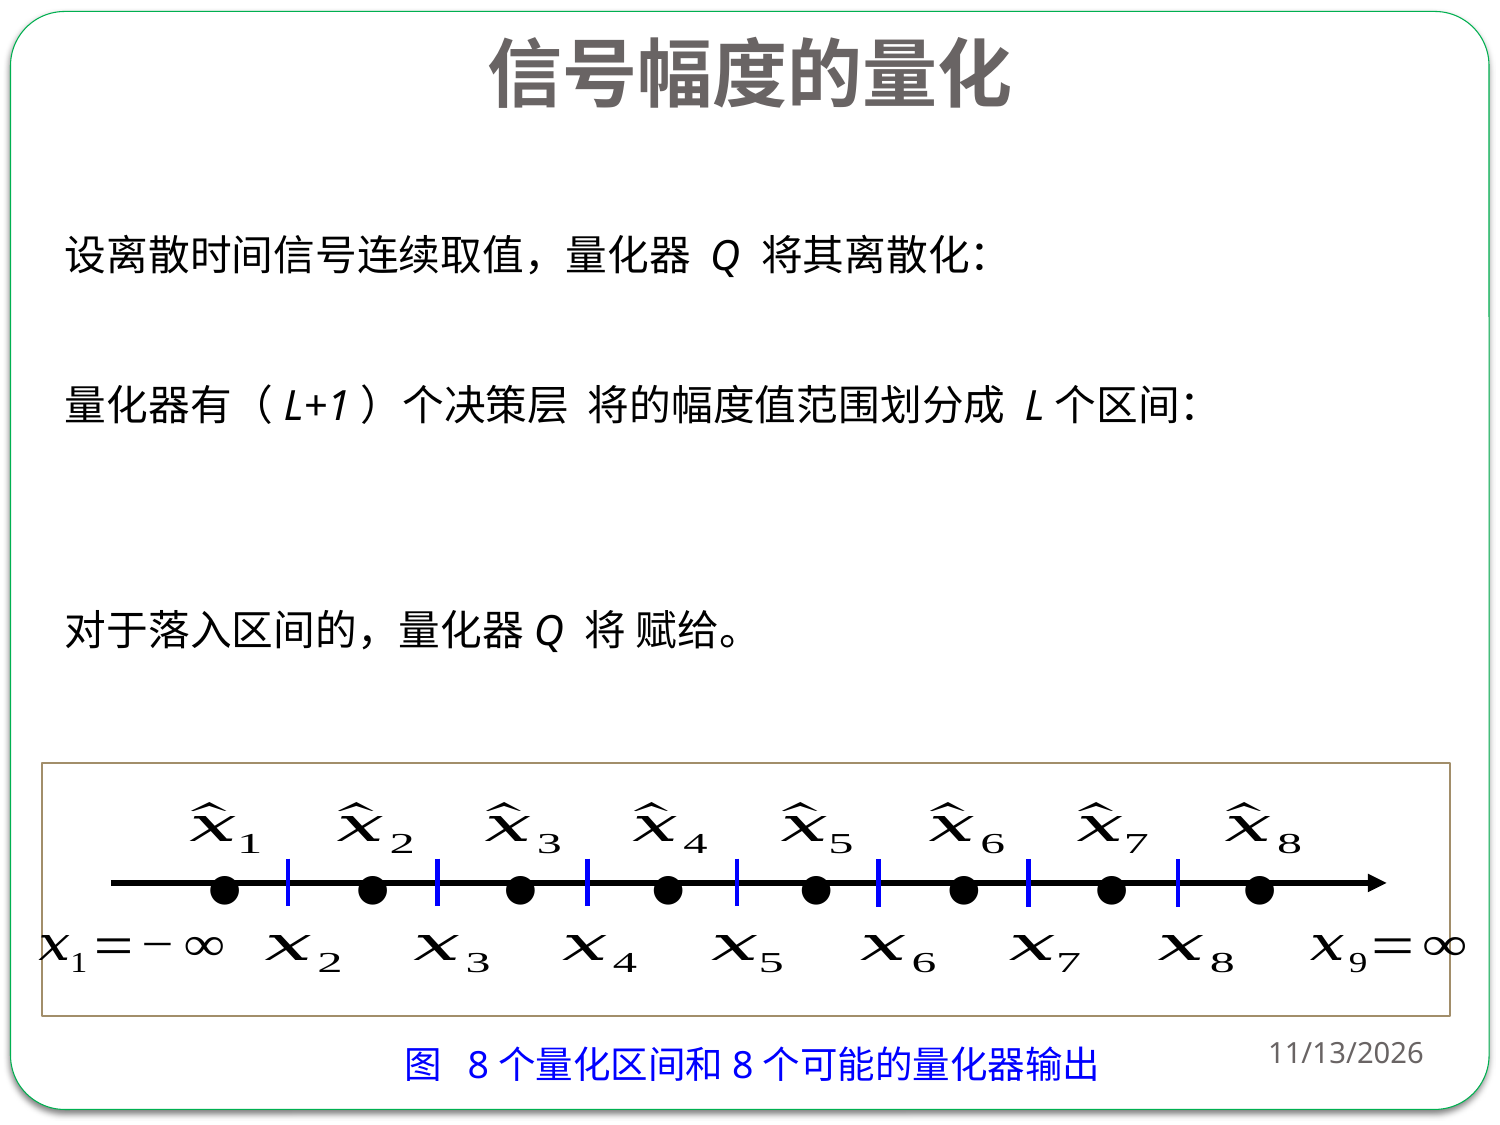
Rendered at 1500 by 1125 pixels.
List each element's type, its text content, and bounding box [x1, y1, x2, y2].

text_box [41, 988, 1451, 1017]
text_box 图 8个量化区间和8个可能的量化器输出 [389, 1033, 1115, 1094]
text_box [41, 762, 1451, 796]
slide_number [1209, 1015, 1439, 1094]
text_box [34, 798, 1469, 980]
text_box 信号幅度的量化 [50, 19, 1450, 149]
